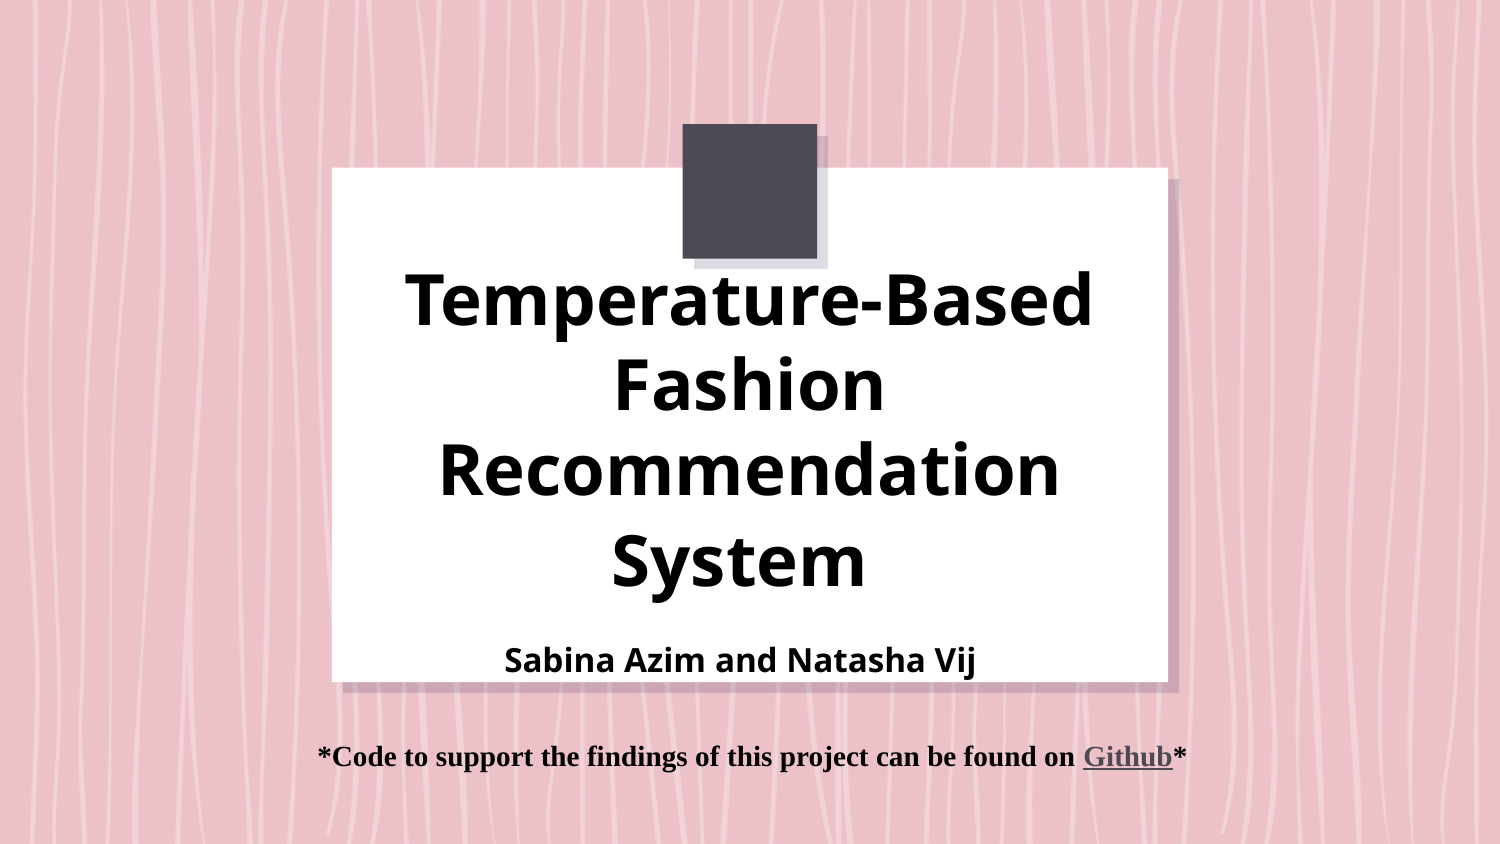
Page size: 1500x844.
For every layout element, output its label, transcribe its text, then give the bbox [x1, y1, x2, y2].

text_box *Code to support the findings of this project can be found on Github* [302, 722, 1212, 788]
title Temperature-Based Fashion Recommendation System Sabina Azim and Natasha Vij [332, 262, 1168, 680]
